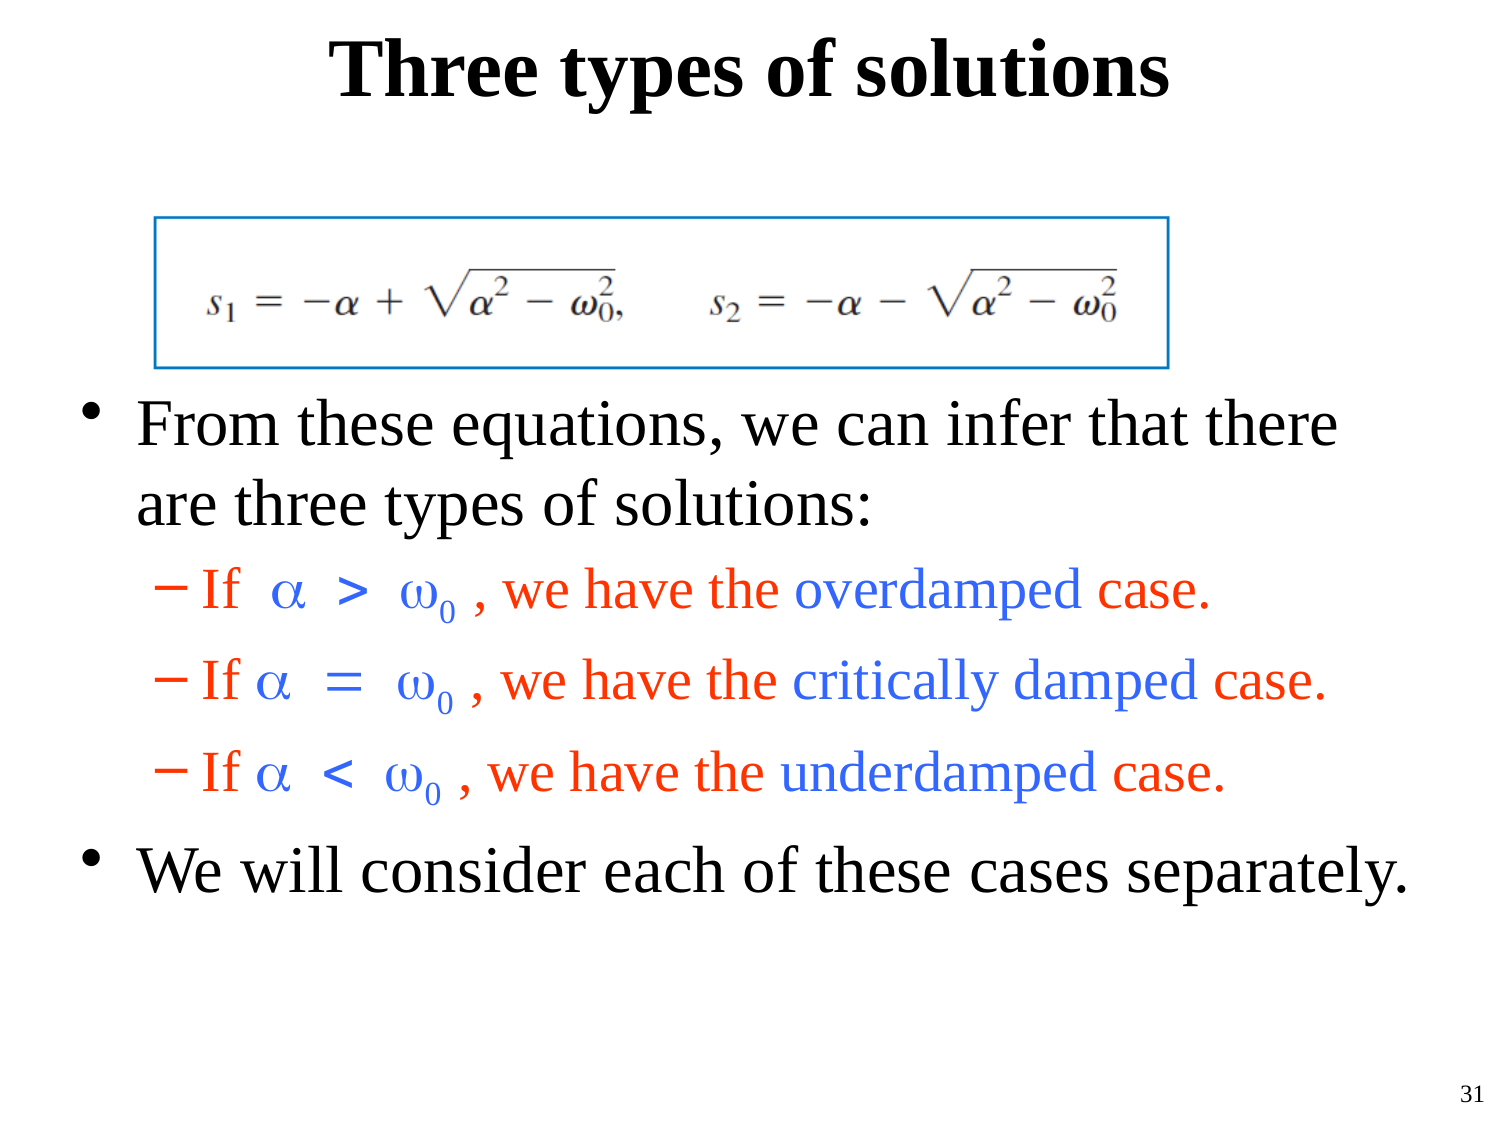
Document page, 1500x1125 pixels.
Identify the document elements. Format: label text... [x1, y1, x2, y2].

slide_number 31 [1186, 1069, 1500, 1125]
list From these equations, we can infer that there are three types of solutions: If a > 0 , we have the overdamped case. If a = 0 , we have the critically damped case. If a < 0 , we have the underdamped case. We will consider each of these cases separately. [64, 184, 1436, 1071]
picture [147, 207, 1176, 374]
title Three types of solutions [0, 0, 1500, 126]
